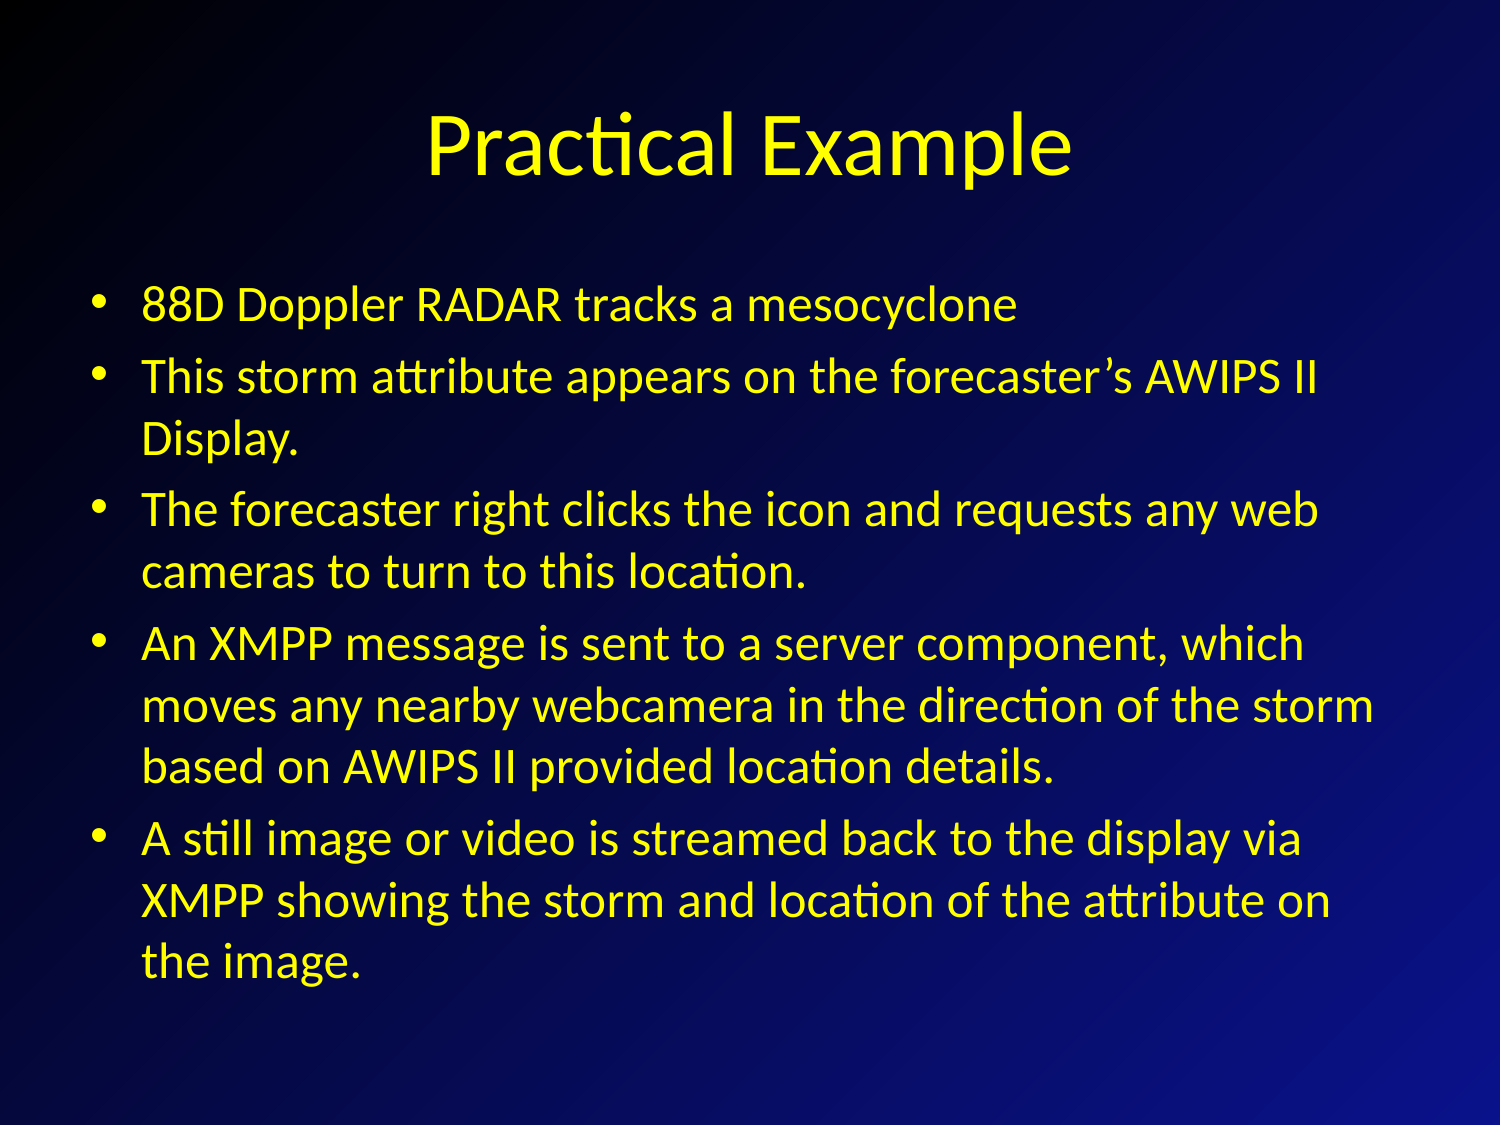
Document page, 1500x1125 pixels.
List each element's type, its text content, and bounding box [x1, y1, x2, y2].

title Practical Example [75, 45, 1425, 233]
list 88D Doppler RADAR tracks a mesocyclone This storm attribute appears on the forecaster’s AWIPS II Display. The forecaster right clicks the icon and requests any web cameras to turn to this location. An XMPP message is sent to a server component, which moves any nearby webcamera in the direction of the storm based on AWIPS II provided location details. A still image or video is streamed back to the display via XMPP showing the storm and location of the attribute on the image. [75, 262, 1425, 1005]
